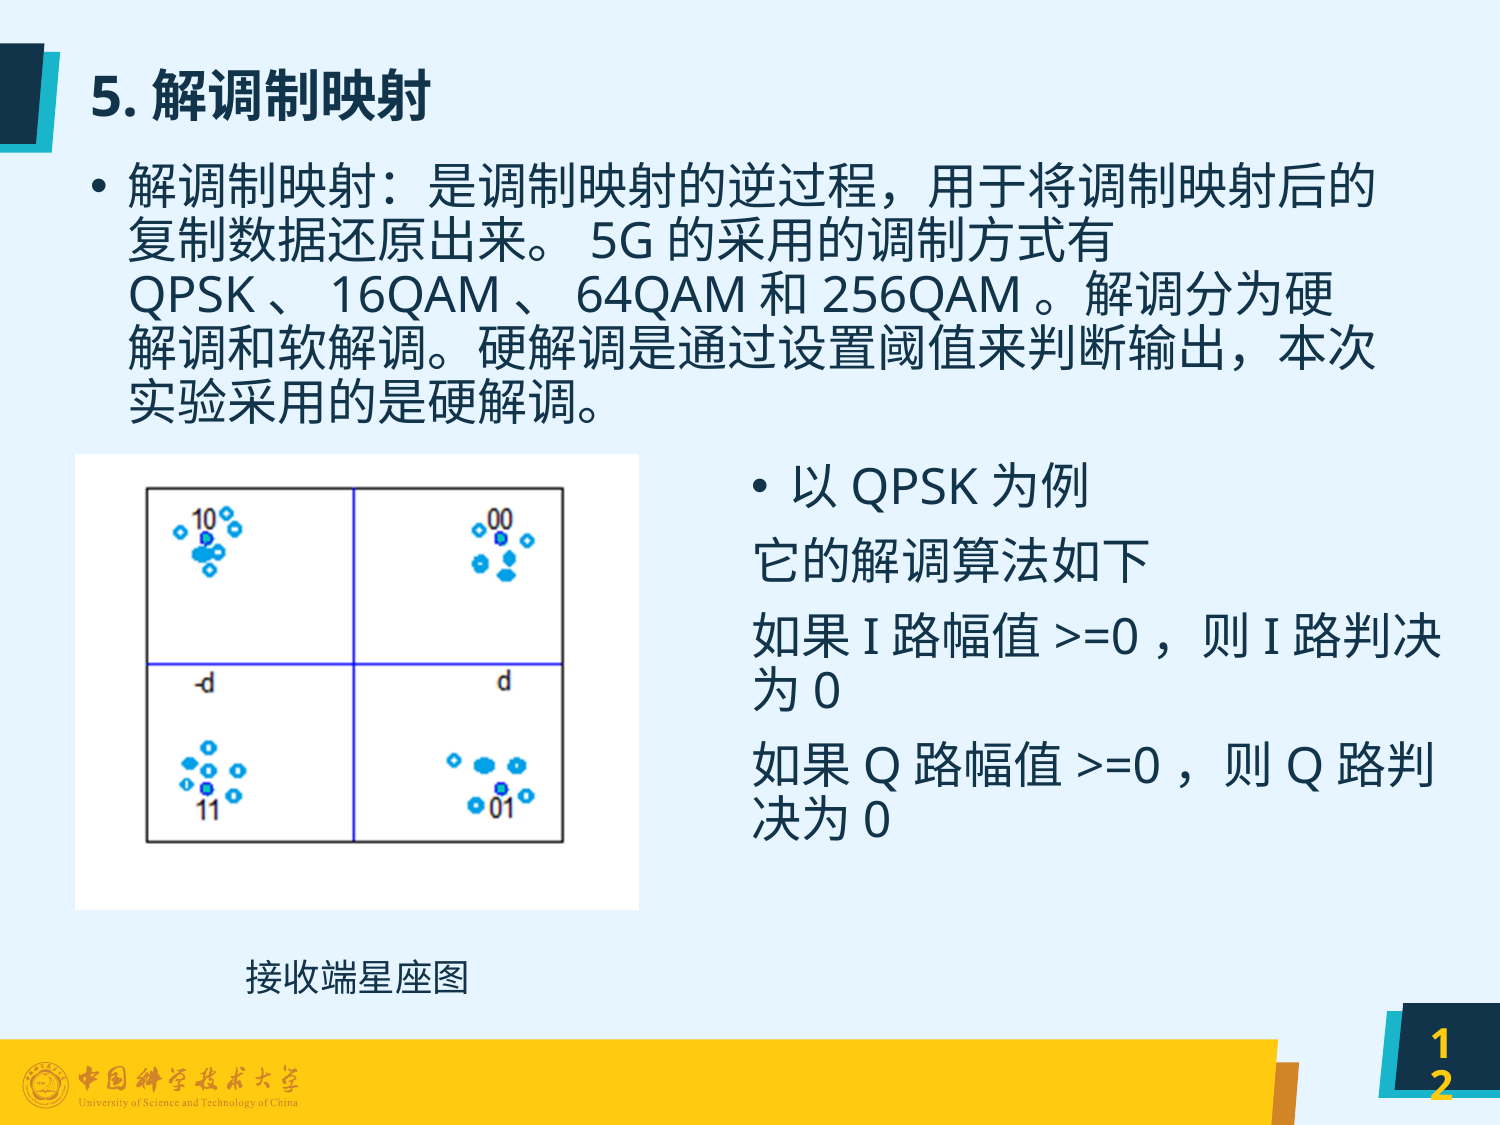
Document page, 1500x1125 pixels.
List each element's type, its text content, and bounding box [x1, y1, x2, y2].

slide_number 12 [1414, 1007, 1491, 1084]
title 5.解调制映射 [75, 43, 1397, 153]
text_box 以QPSK为例 它的解调算法如下 如果I路幅值>=0，则I路判决为0 如果Q路幅值>=0，则Q路判决为0 [736, 454, 1500, 875]
text_box 接收端星座图 [230, 946, 486, 1007]
list 解调制映射：是调制映射的逆过程，用于将调制映射后的复制数据还原出来。5G的采用的调制方式有QPSK、16QAM、64QAM和256QAM。解调分为硬解调和软解调。硬解调是通过设置阈值来判断输出，本次实验采用的是硬解调。 [75, 153, 1396, 454]
picture [75, 453, 639, 910]
